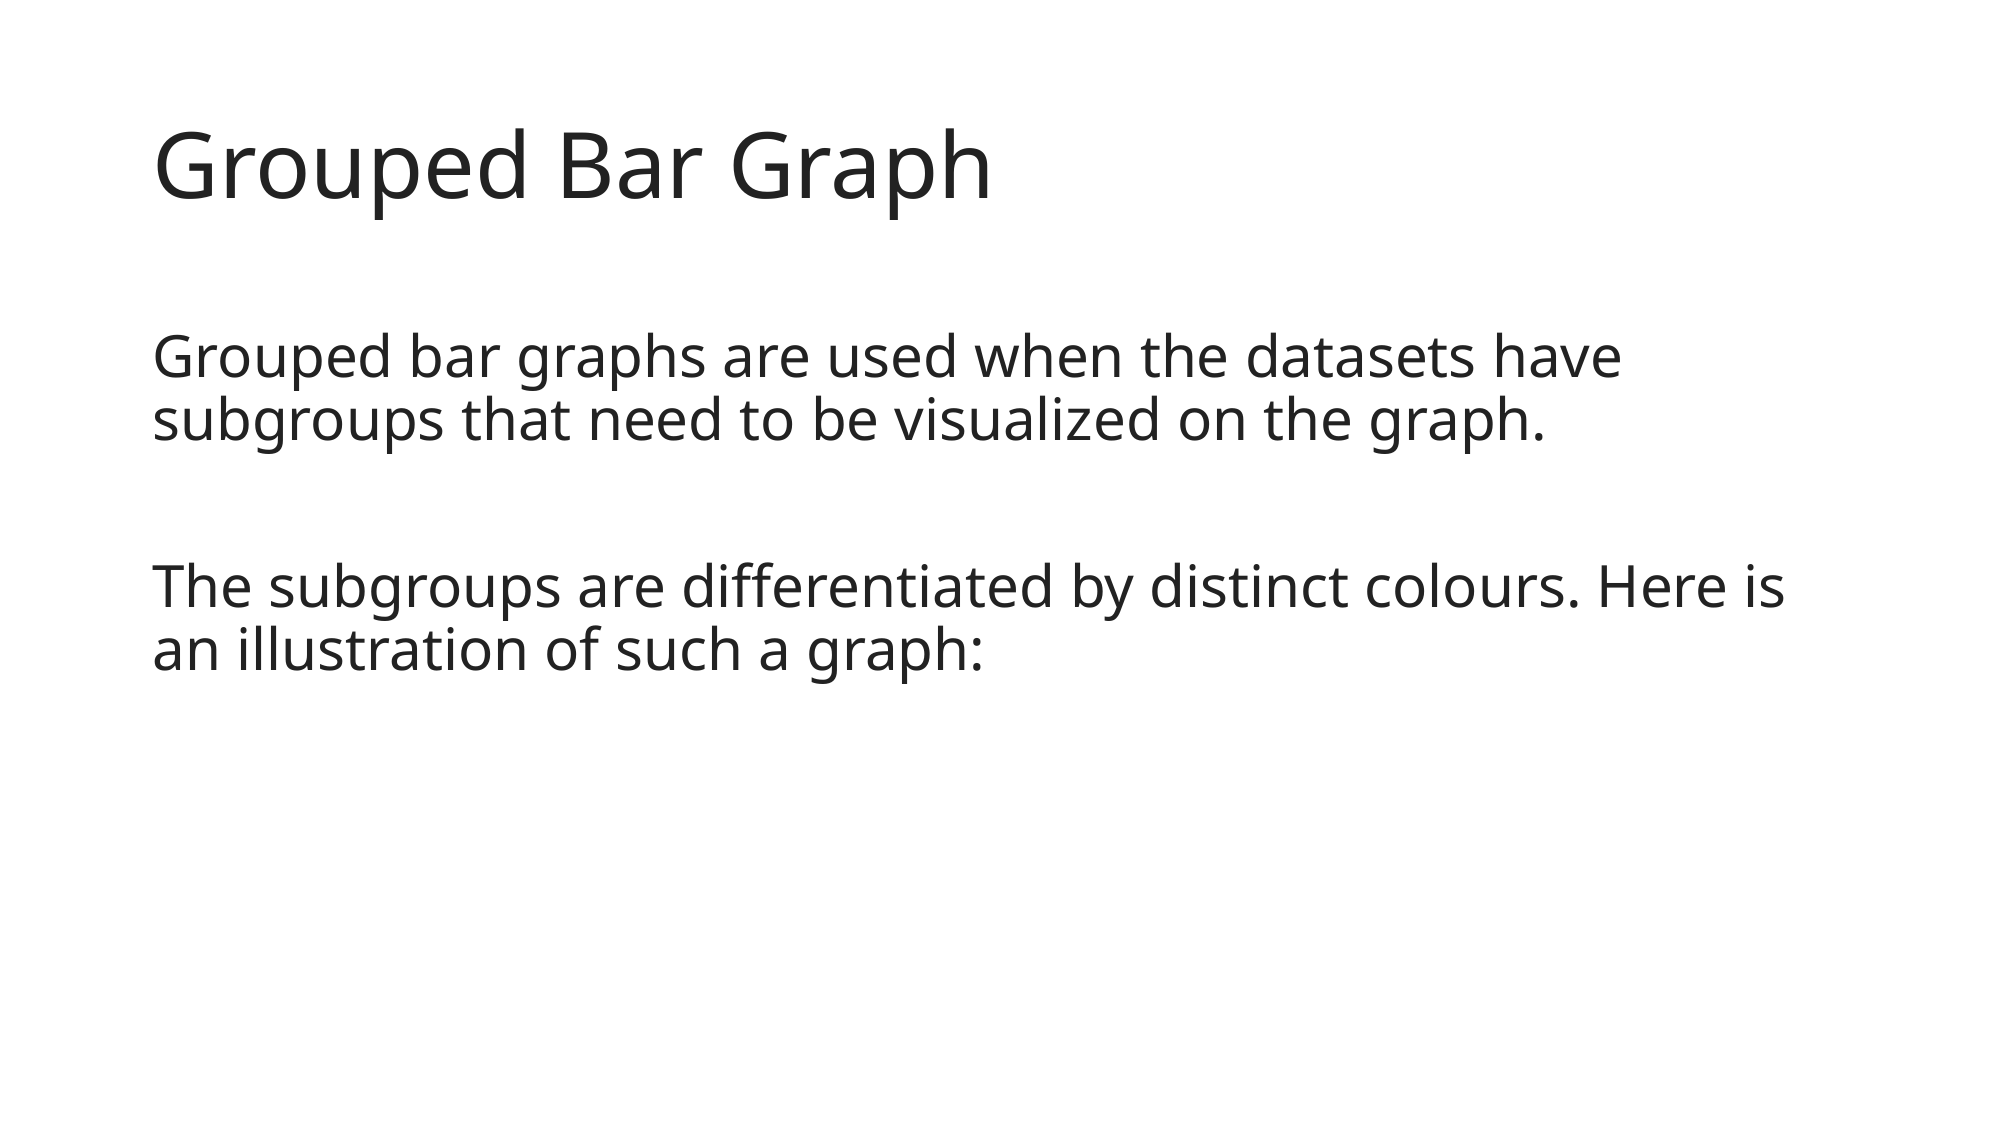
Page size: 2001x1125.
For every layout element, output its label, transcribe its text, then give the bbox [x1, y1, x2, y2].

title Grouped Bar Graph [137, 59, 1863, 228]
list Grouped bar graphs are used when the datasets have subgroups that need to be visualized on the graph. The subgroups are differentiated by distinct colours. Here is an illustration of such a graph: [137, 228, 1863, 943]
